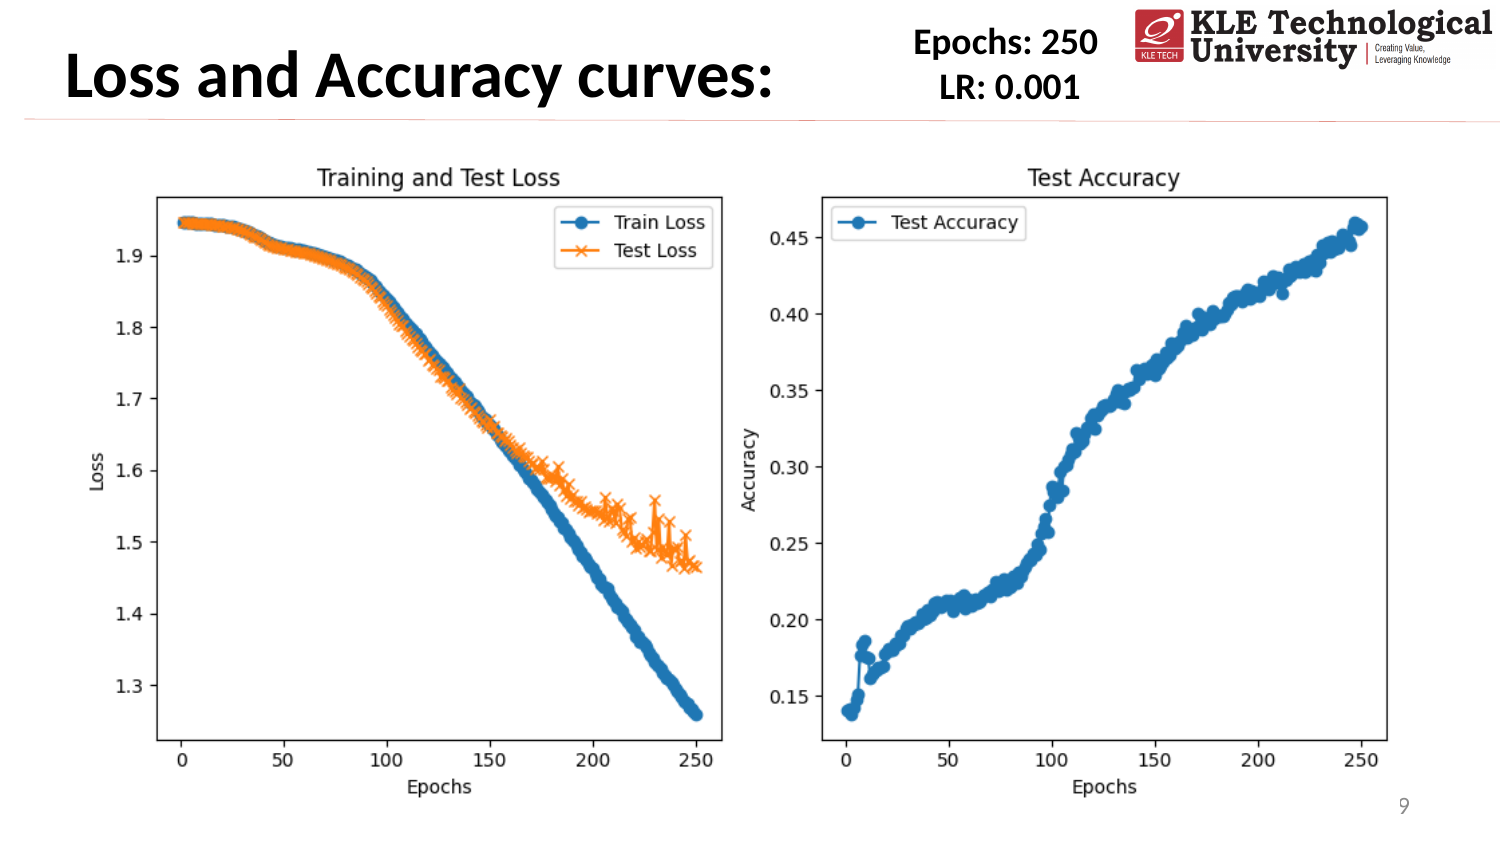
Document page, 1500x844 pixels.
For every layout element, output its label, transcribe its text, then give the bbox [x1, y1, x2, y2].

text_box Epochs: 250 LR: 0.001 [885, 10, 1135, 115]
slide_number 9 [1074, 782, 1425, 827]
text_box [24, 118, 1500, 123]
picture [74, 154, 1401, 811]
picture [1133, 5, 1496, 70]
text_box [0, 0, 1350, 141]
